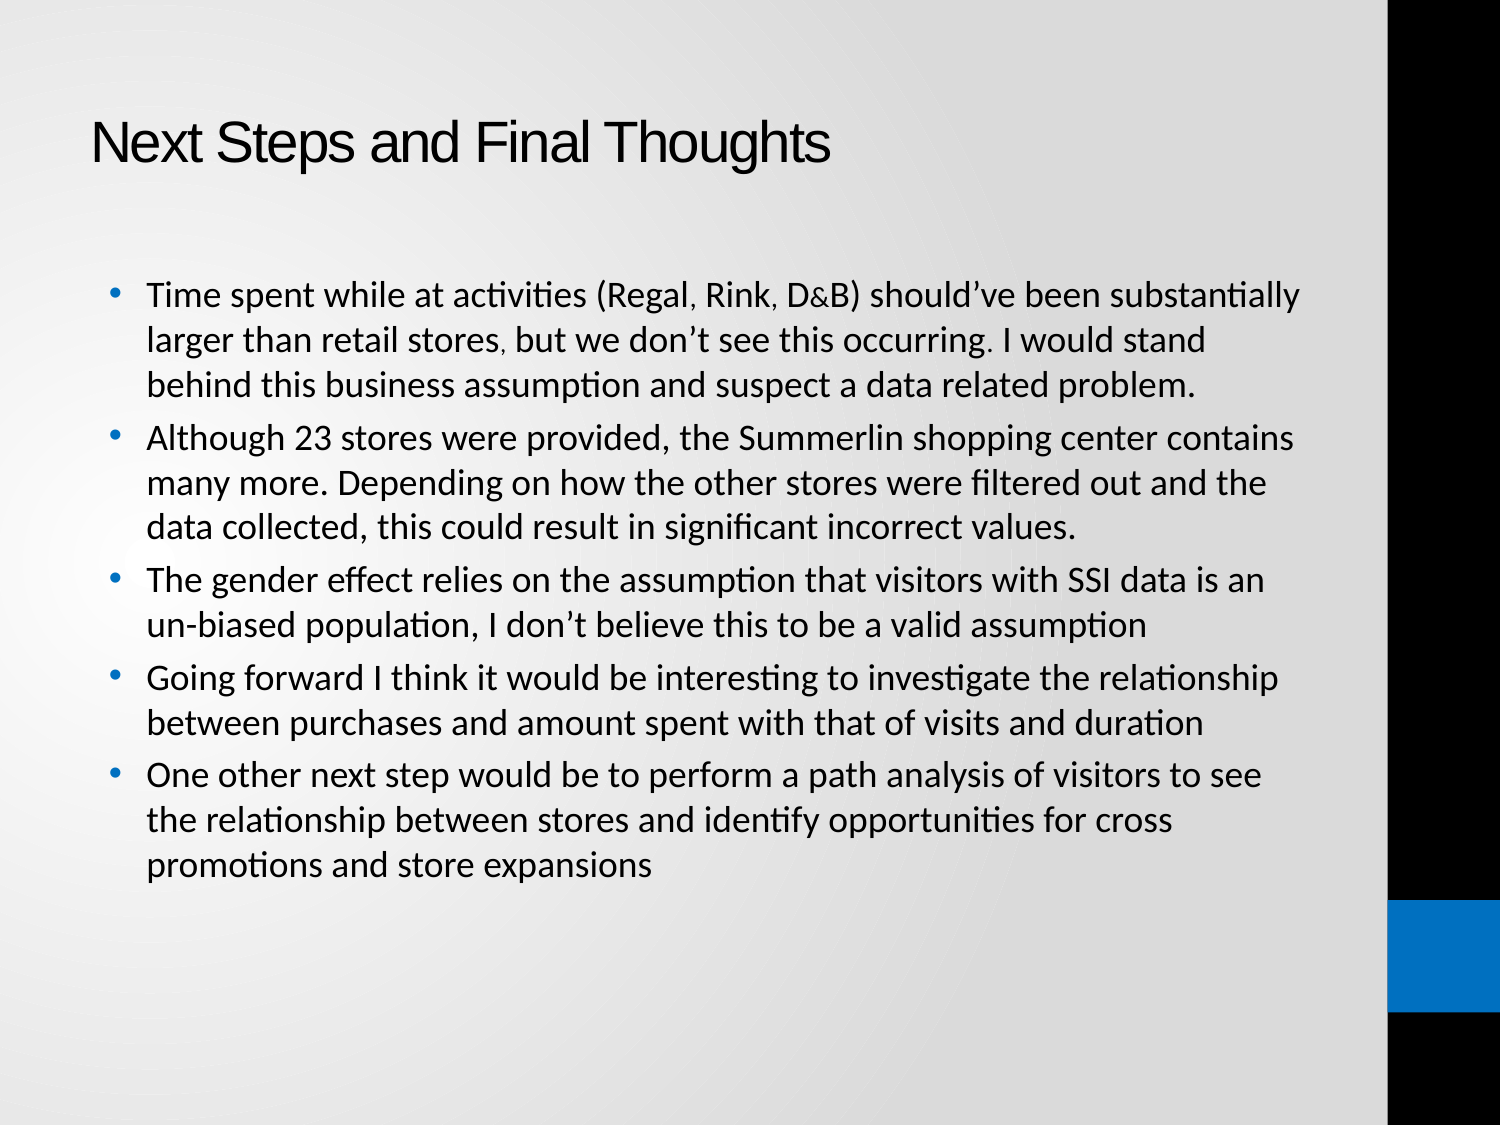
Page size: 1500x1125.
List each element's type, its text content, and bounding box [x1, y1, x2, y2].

list Time spent while at activities (Regal, Rink, D&B) should’ve been substantially larger than retail stores, but we don’t see this occurring. I would stand behind this business assumption and suspect a data related problem. Although 23 stores were provided, the Summerlin shopping center contains many more. Depending on how the other stores were filtered out and the data collected, this could result in significant incorrect values. The gender effect relies on the assumption that visitors with SSI data is an un-biased population, I don’t believe this to be a valid assumption Going forward I think it would be interesting to investigate the relationship between purchases and amount spent with that of visits and duration One other next step would be to perform a path analysis of visitors to see the relationship between stores and identify opportunities for cross promotions and store expansions [75, 262, 1325, 1050]
title Next Steps and Final Thoughts [75, 45, 1325, 233]
